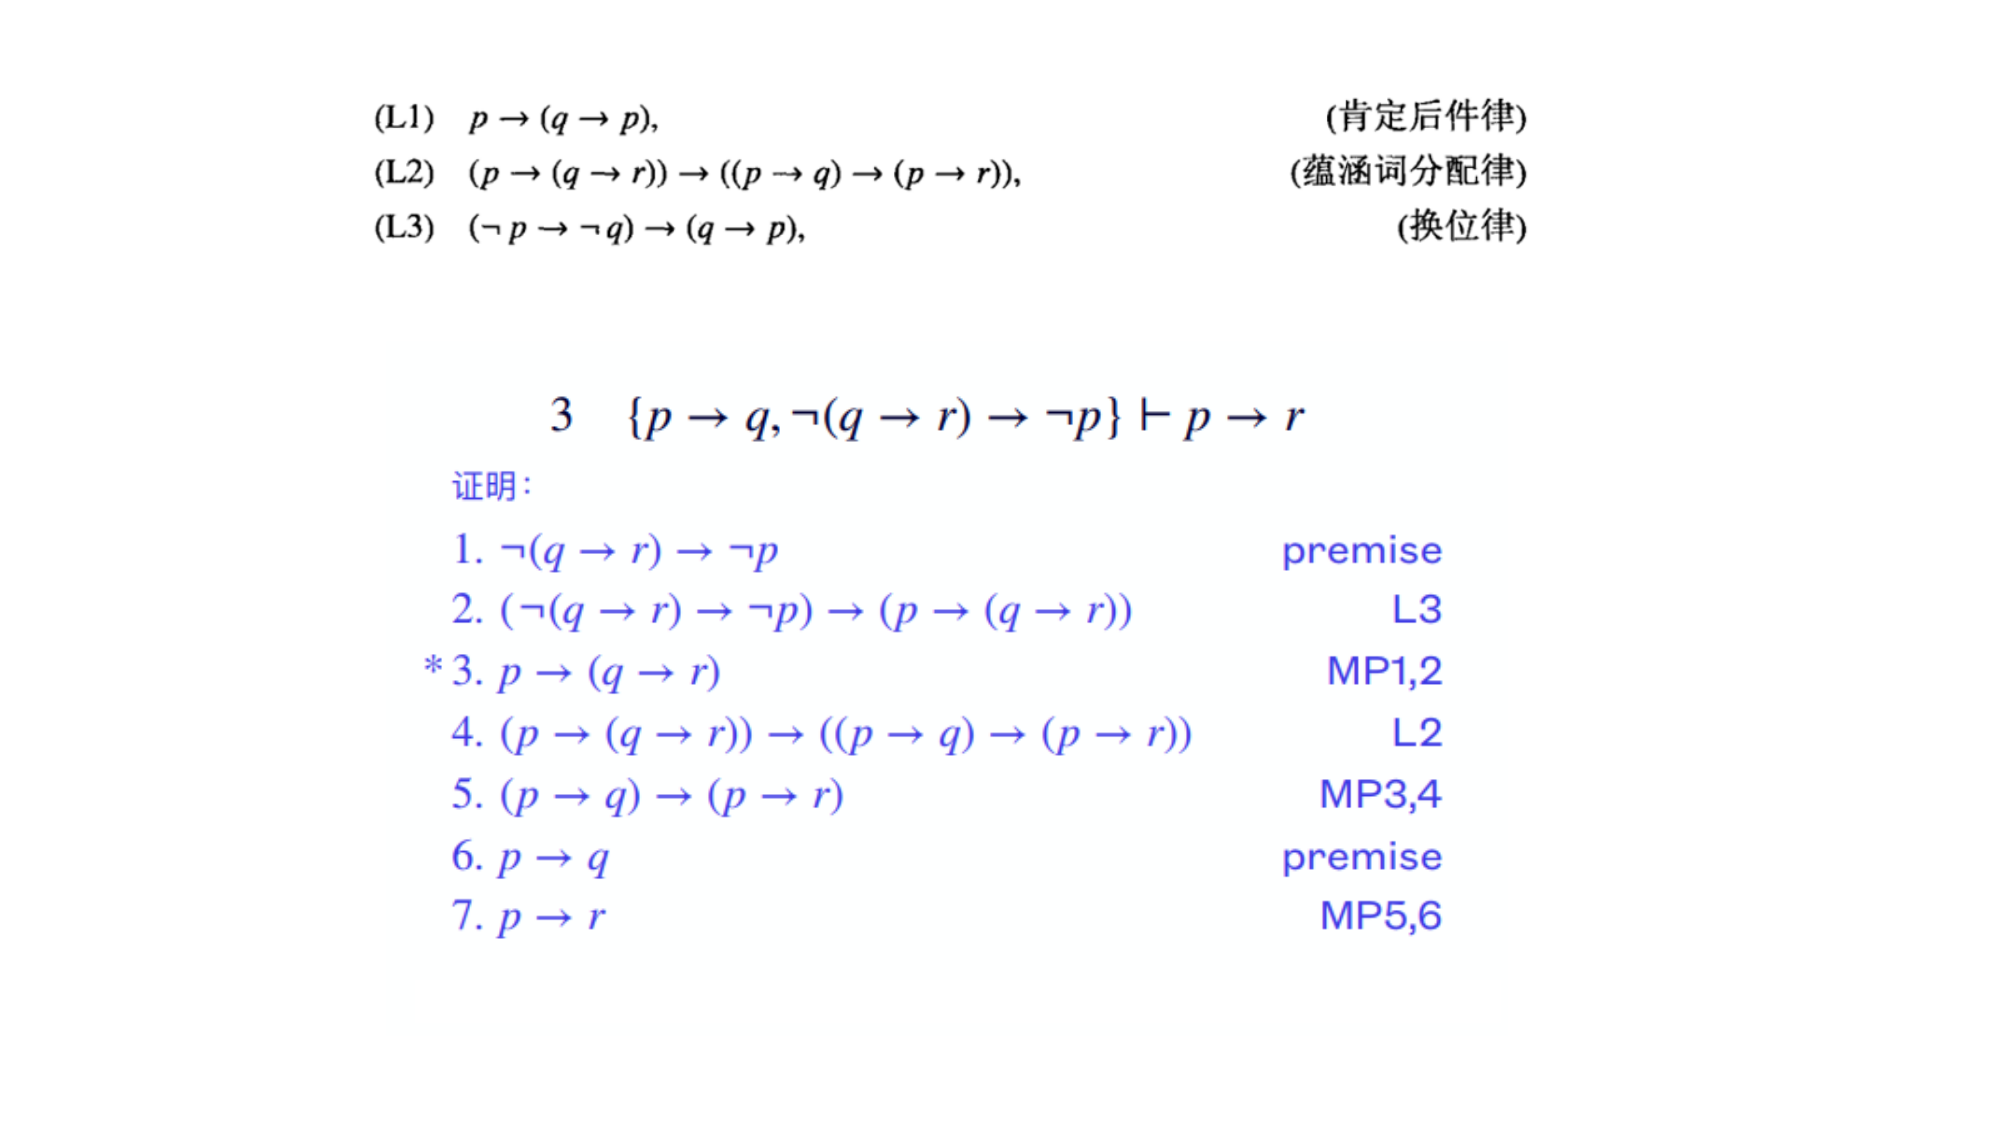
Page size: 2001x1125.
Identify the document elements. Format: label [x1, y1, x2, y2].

picture [355, 89, 1590, 274]
picture [386, 341, 1508, 1036]
